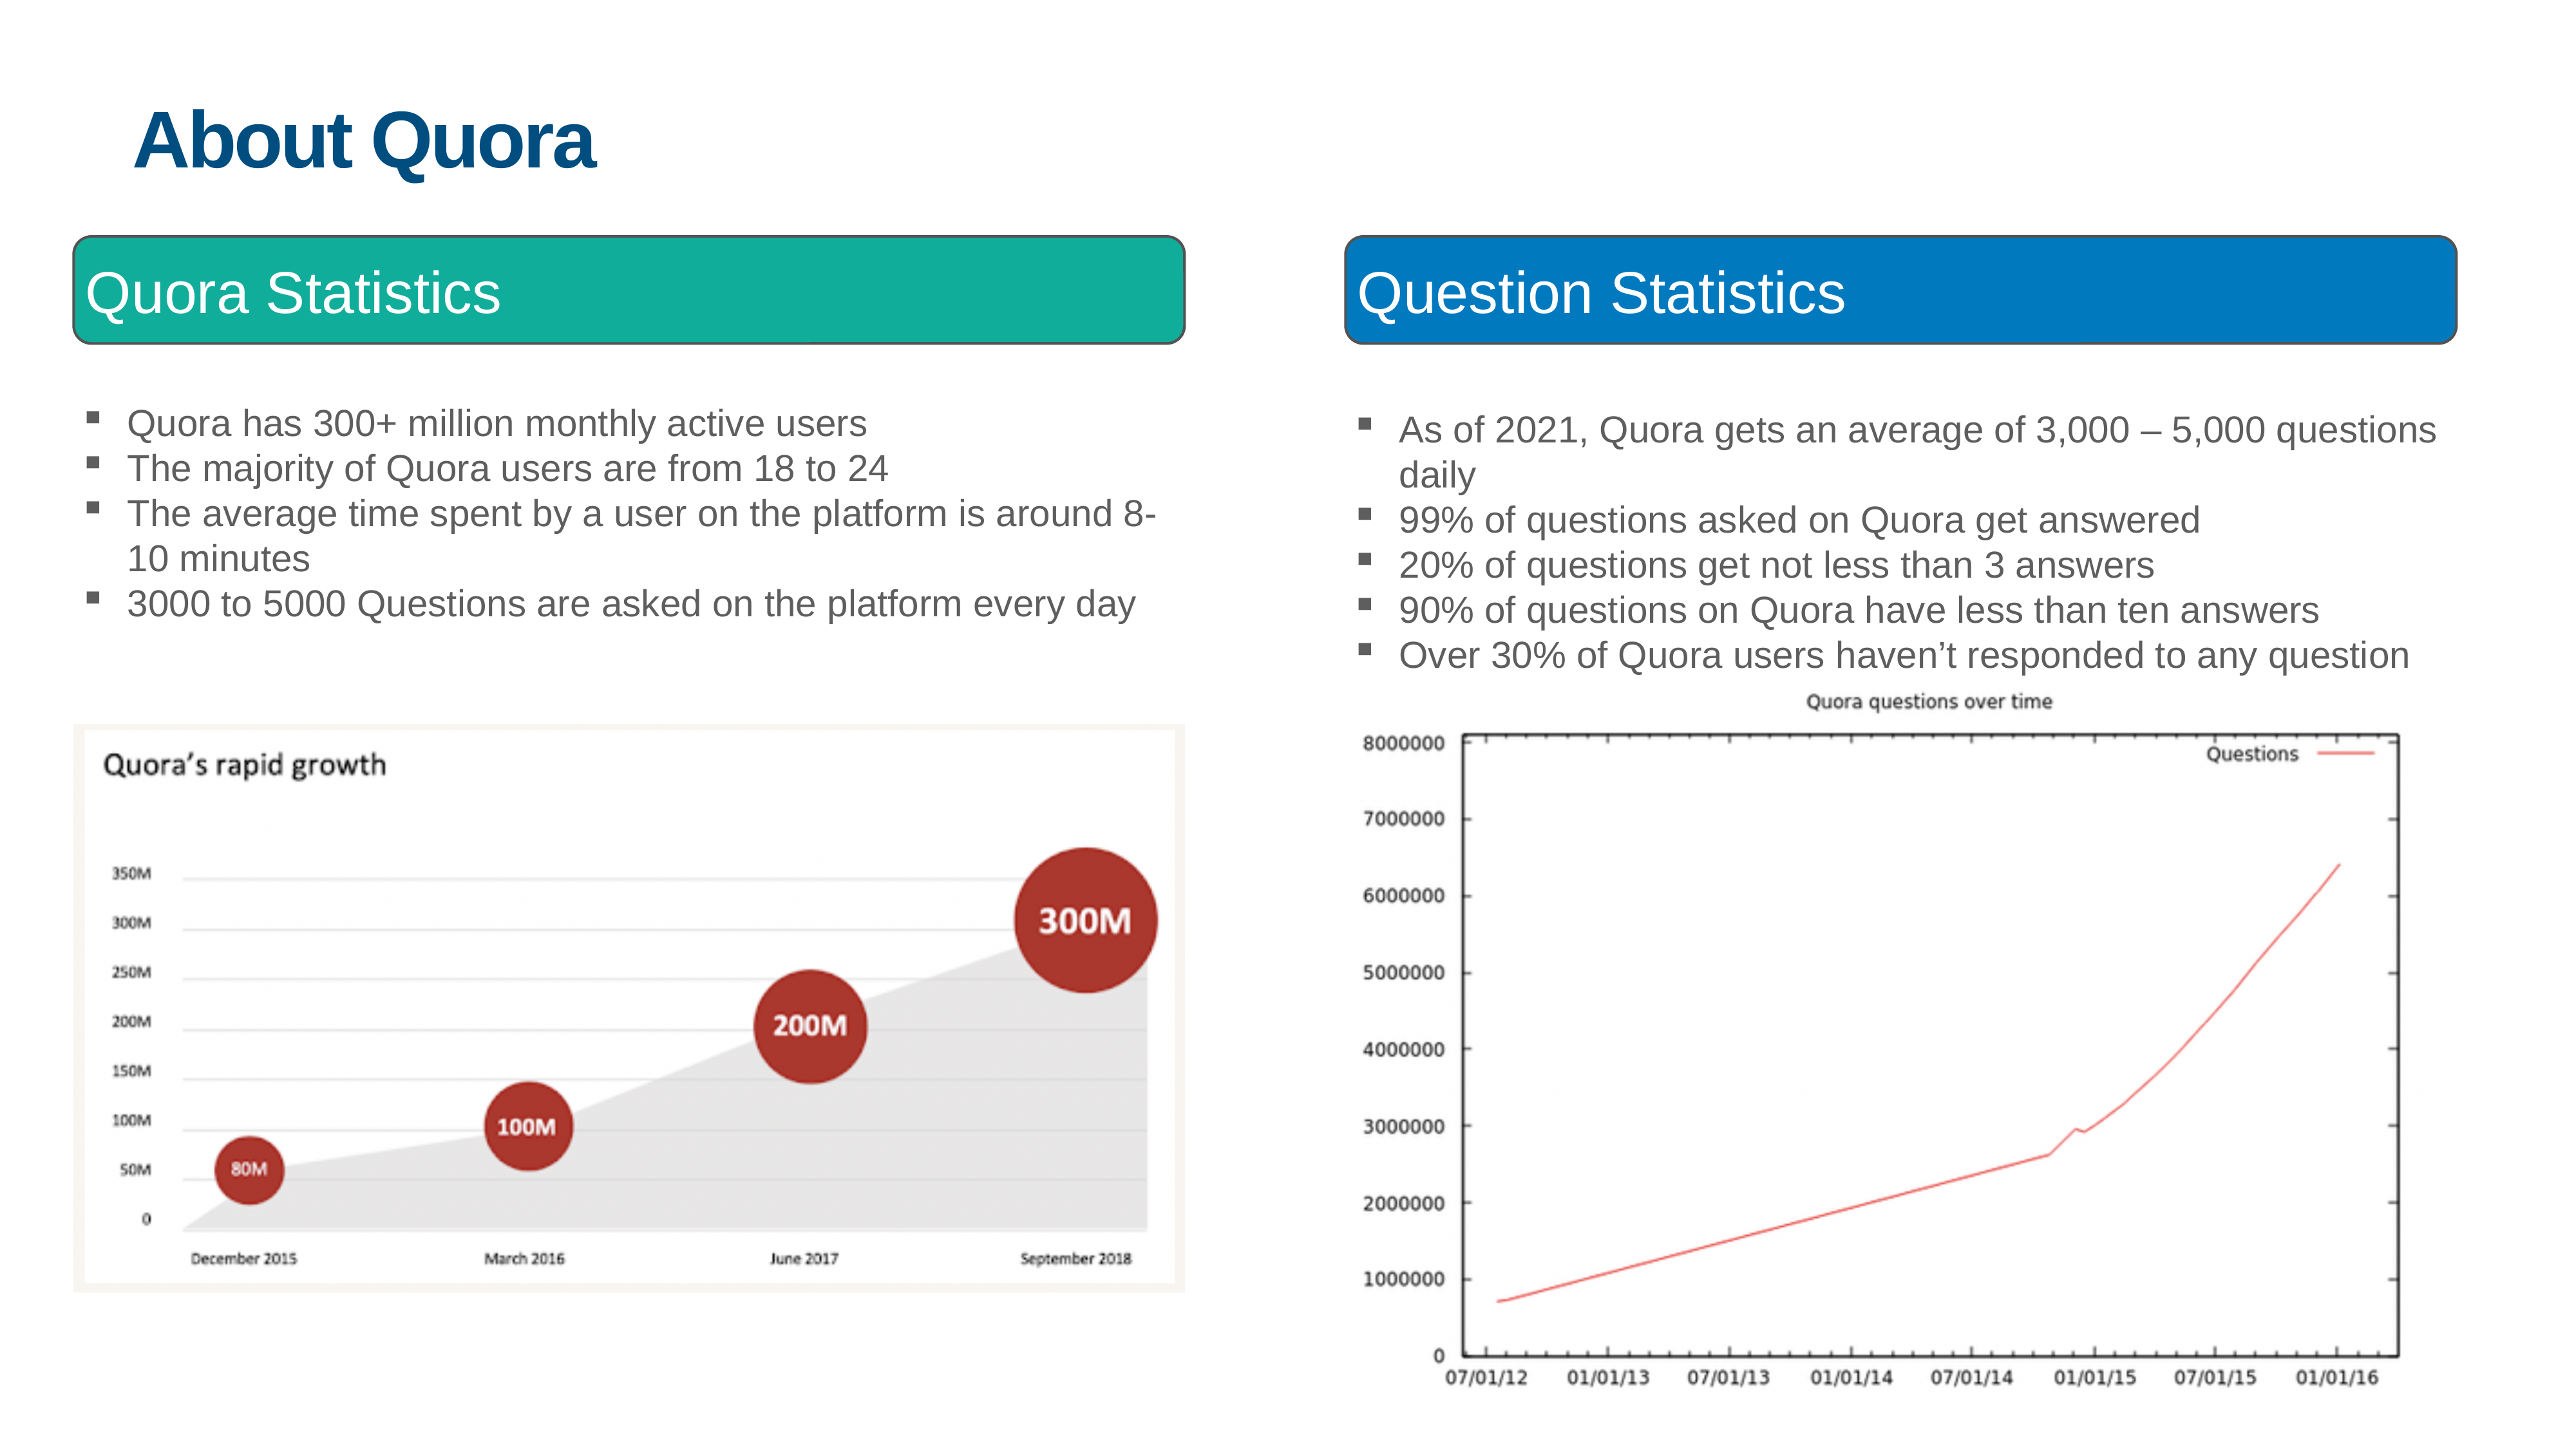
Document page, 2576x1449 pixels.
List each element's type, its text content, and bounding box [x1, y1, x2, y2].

picture [1336, 682, 2448, 1409]
title About Quora [126, 80, 2448, 208]
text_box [1345, 236, 2457, 344]
picture [73, 724, 1185, 1293]
text_box Quora has 300+ million monthly active users The majority of Quora users are from 18 to 24 The average time spent by a user on the platform is around 8-10 minutes 3000 to 5000 Questions are asked on the platform every day [73, 393, 1185, 630]
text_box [73, 236, 1185, 344]
text_box As of 2021, Quora gets an average of 3,000 – 5,000 questions daily 99% of questions asked on Quora get answered 20% of questions get not less than 3 answers 90% of questions on Quora have less than ten answers Over 30% of Quora users haven’t responded to any question [1345, 399, 2457, 681]
